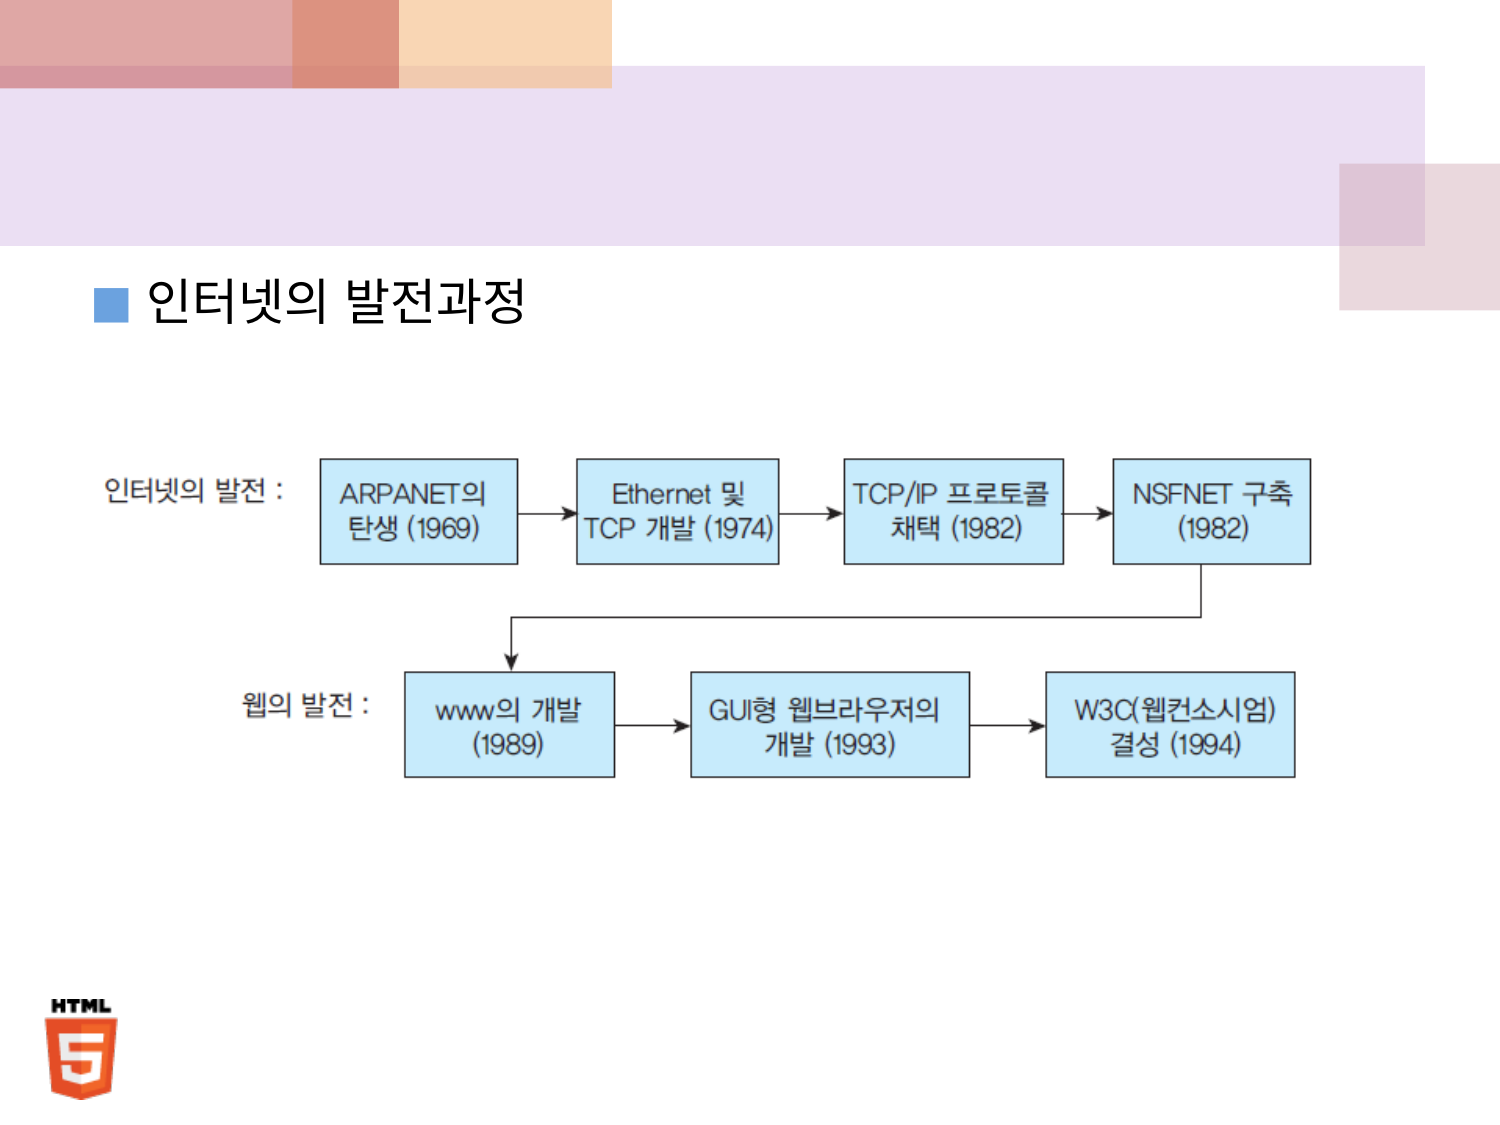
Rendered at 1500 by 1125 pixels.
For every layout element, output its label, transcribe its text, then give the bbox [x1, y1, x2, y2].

list 인터넷의 발전과정 [75, 262, 1425, 1005]
picture [76, 432, 1335, 797]
picture [31, 999, 132, 1100]
